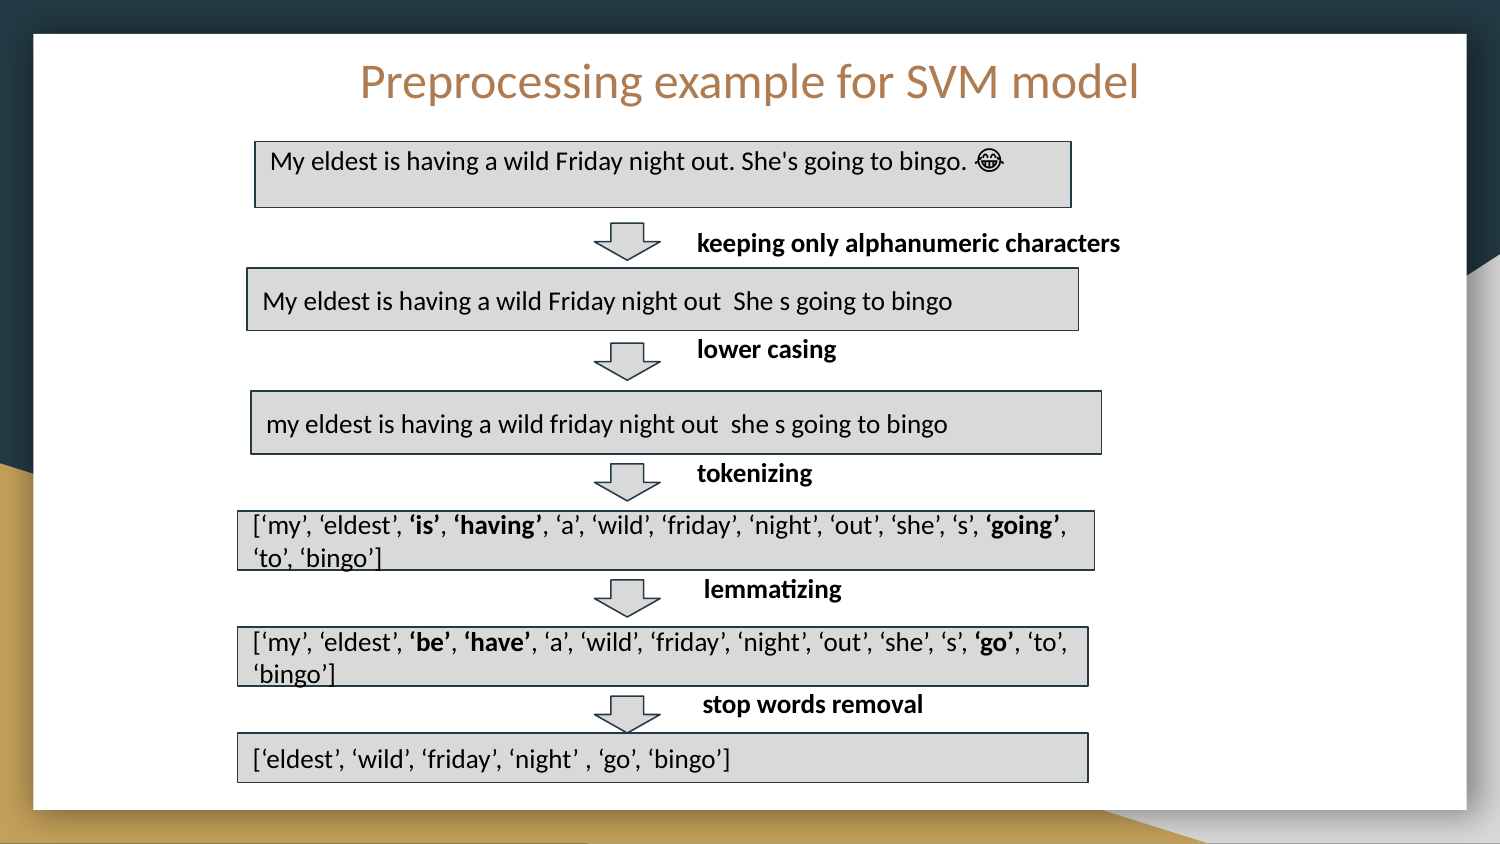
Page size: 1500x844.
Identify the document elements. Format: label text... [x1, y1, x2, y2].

text_box [594, 343, 661, 381]
text_box lower casing [682, 331, 877, 379]
title Preprocessing example for SVM model [134, 45, 1366, 127]
text_box [‘my’, ‘eldest’, ‘be’, ‘have’, ‘a’, ‘wild’, ‘friday’, ‘night’, ‘out’, ‘she’, ‘s’, ‘go’, ‘to’, ‘bingo’] [237, 626, 1089, 686]
text_box stop words removal [687, 671, 976, 734]
text_box [594, 579, 661, 618]
list [134, 132, 1366, 809]
text_box keeping only alphanumeric characters [682, 210, 1261, 273]
text_box my eldest is having a wild friday night out she s going to bingo [250, 390, 1102, 454]
text_box My eldest is having a wild Friday night out. She's going to bingo. 😂 [254, 141, 1072, 208]
text_box [594, 223, 661, 261]
text_box tokenizing [682, 440, 911, 504]
text_box lemmatizing [688, 556, 904, 619]
text_box [594, 696, 661, 733]
text_box [‘my’, ‘eldest’, ‘is’, ‘having’, ‘a’, ‘wild’, ‘friday’, ‘night’, ‘out’, ‘she’, ‘s’, ‘going’, ‘to’, ‘bingo’] [237, 510, 1095, 570]
text_box [594, 463, 661, 501]
text_box [‘eldest’, ‘wild’, ‘friday’, ‘night’ , ‘go’, ‘bingo’] [237, 733, 1089, 783]
text_box My eldest is having a wild Friday night out She s going to bingo [247, 267, 1079, 331]
